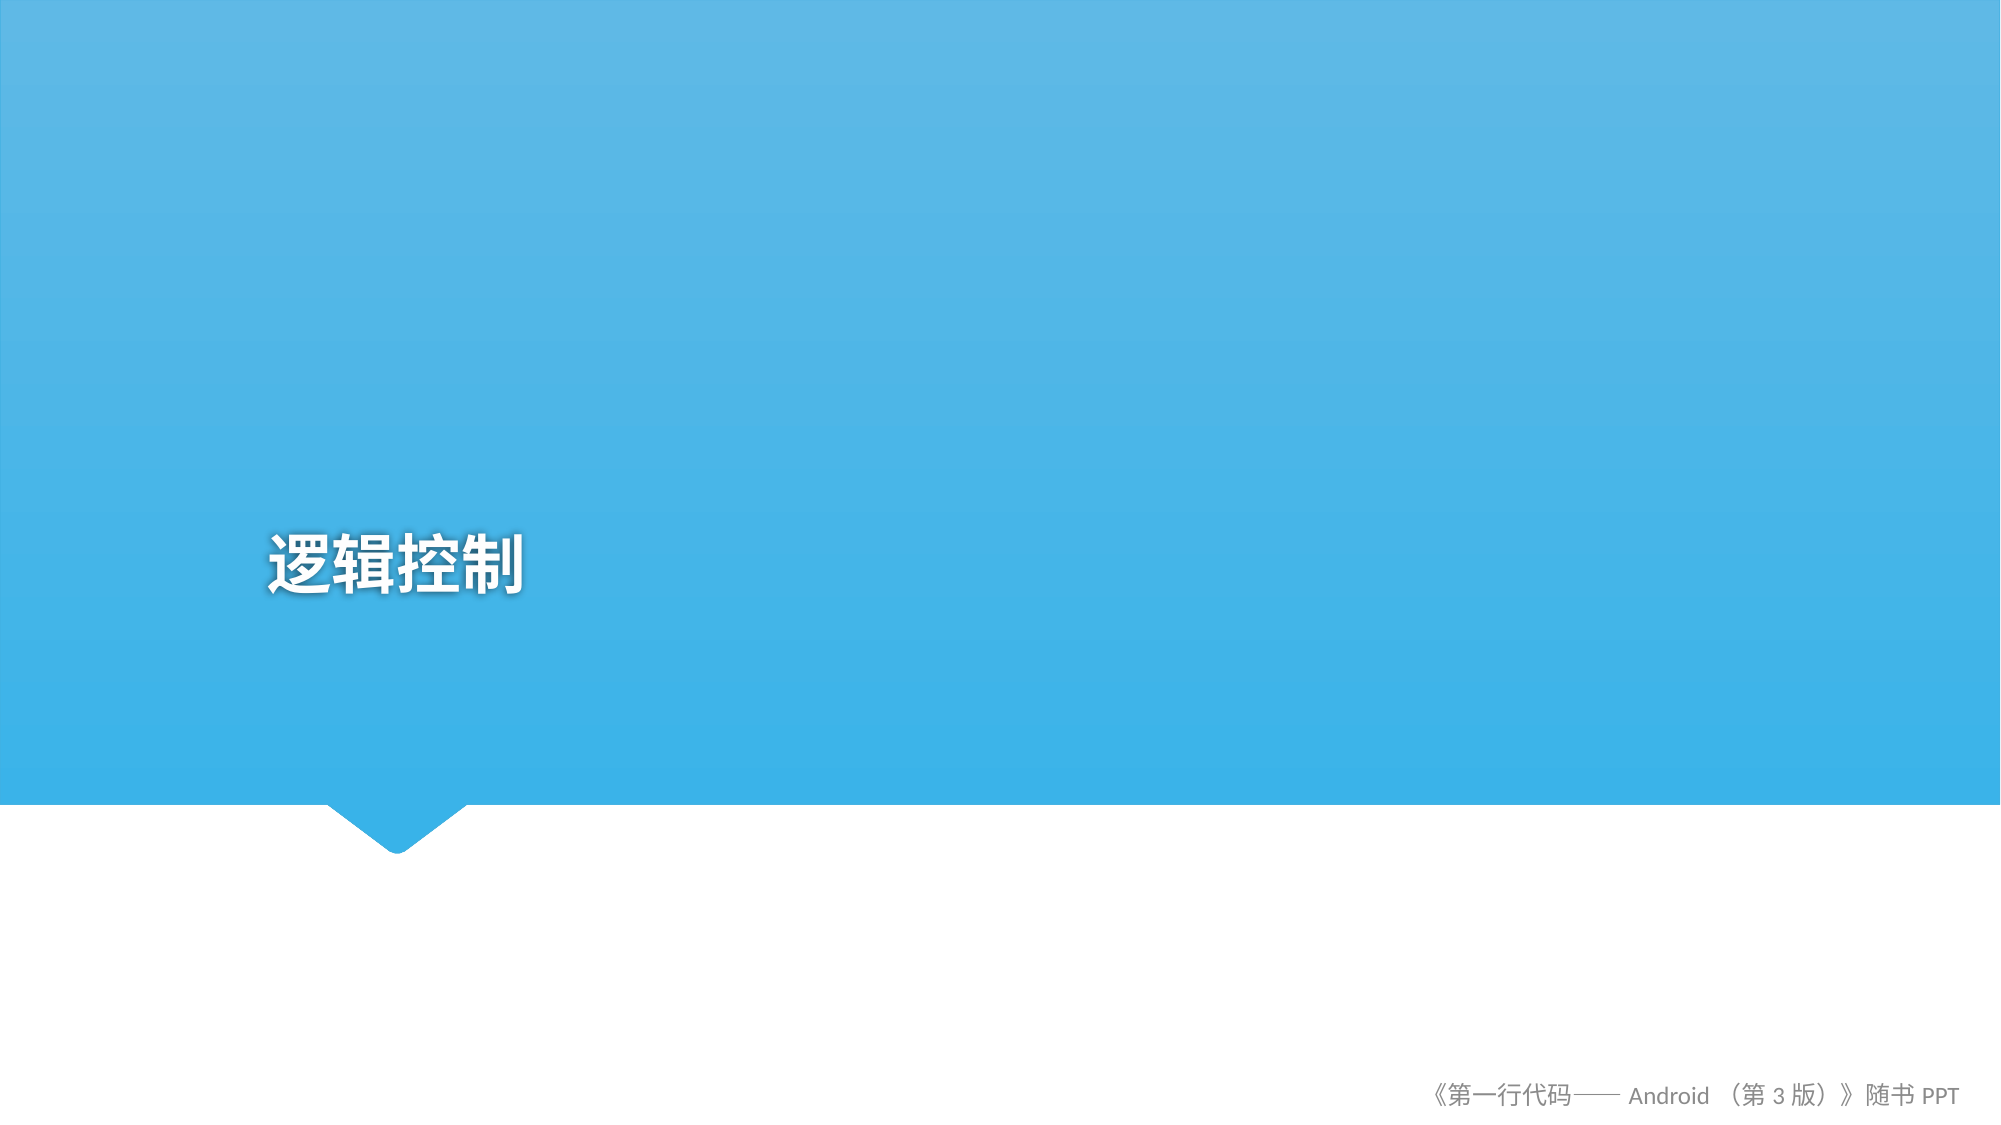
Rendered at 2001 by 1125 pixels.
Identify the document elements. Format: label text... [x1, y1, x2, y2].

title 逻辑控制 [251, 515, 1748, 610]
